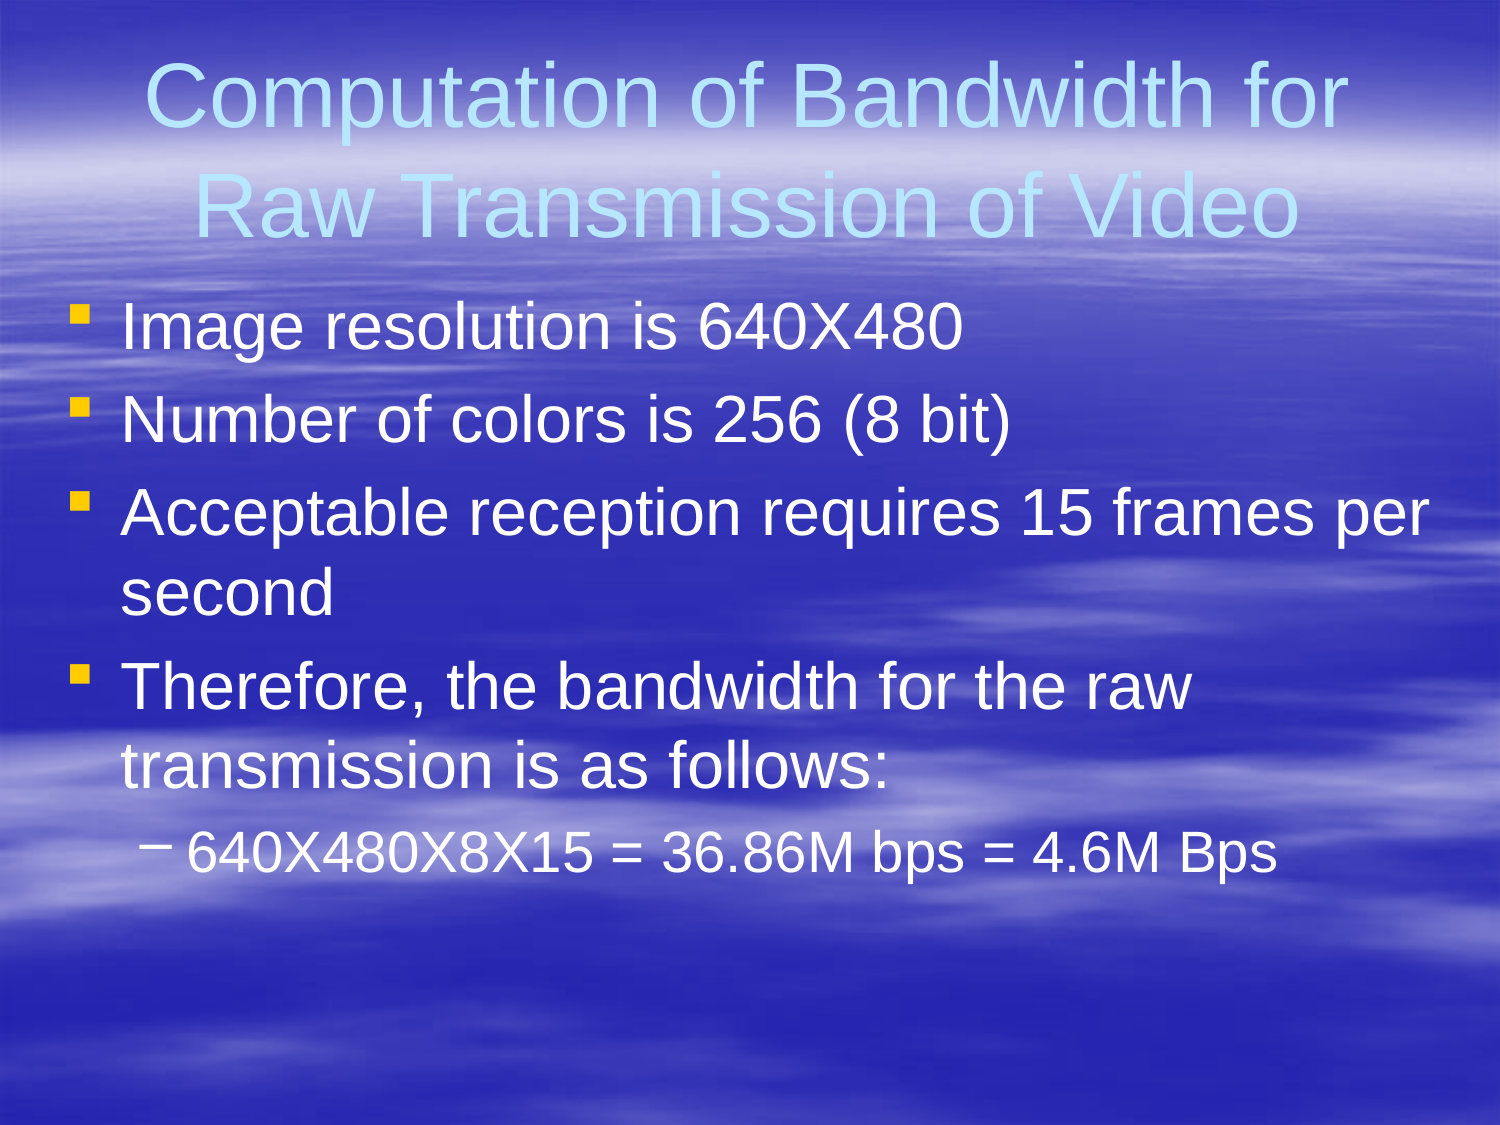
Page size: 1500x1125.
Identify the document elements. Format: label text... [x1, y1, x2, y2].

list Image resolution is 640X480 Number of colors is 256 (8 bit) Acceptable reception requires 15 frames per second Therefore, the bandwidth for the raw transmission is as follows: 640X480X8X15 = 36.86M bps = 4.6M Bps [49, 274, 1451, 1001]
title Computation of Bandwidth for Raw Transmission of Video [49, 37, 1446, 256]
